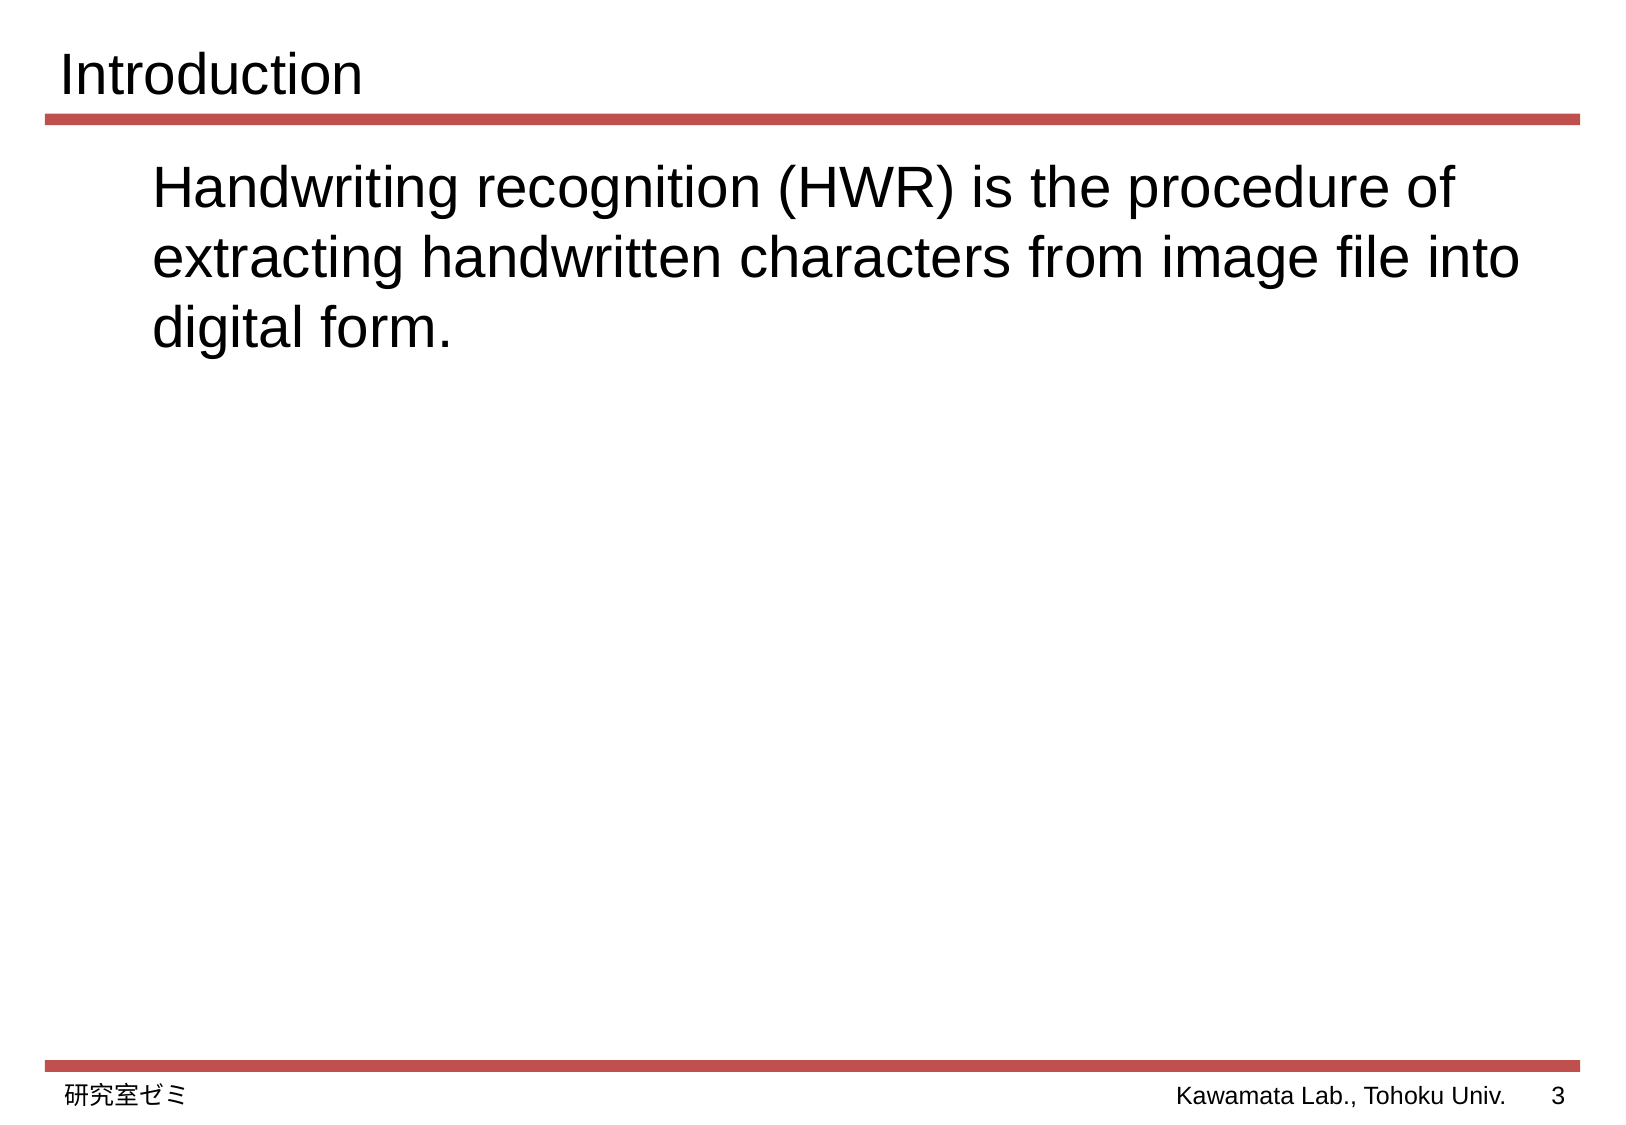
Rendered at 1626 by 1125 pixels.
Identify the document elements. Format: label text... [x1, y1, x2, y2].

text_box Introduction [44, 28, 1566, 114]
text_box <number> [1506, 1071, 1581, 1118]
text_box Handwriting recognition (HWR) is the procedure of extracting handwritten characters from image file into digital form. [81, 148, 1560, 1035]
text_box 研究室ゼミ [49, 1071, 1160, 1118]
